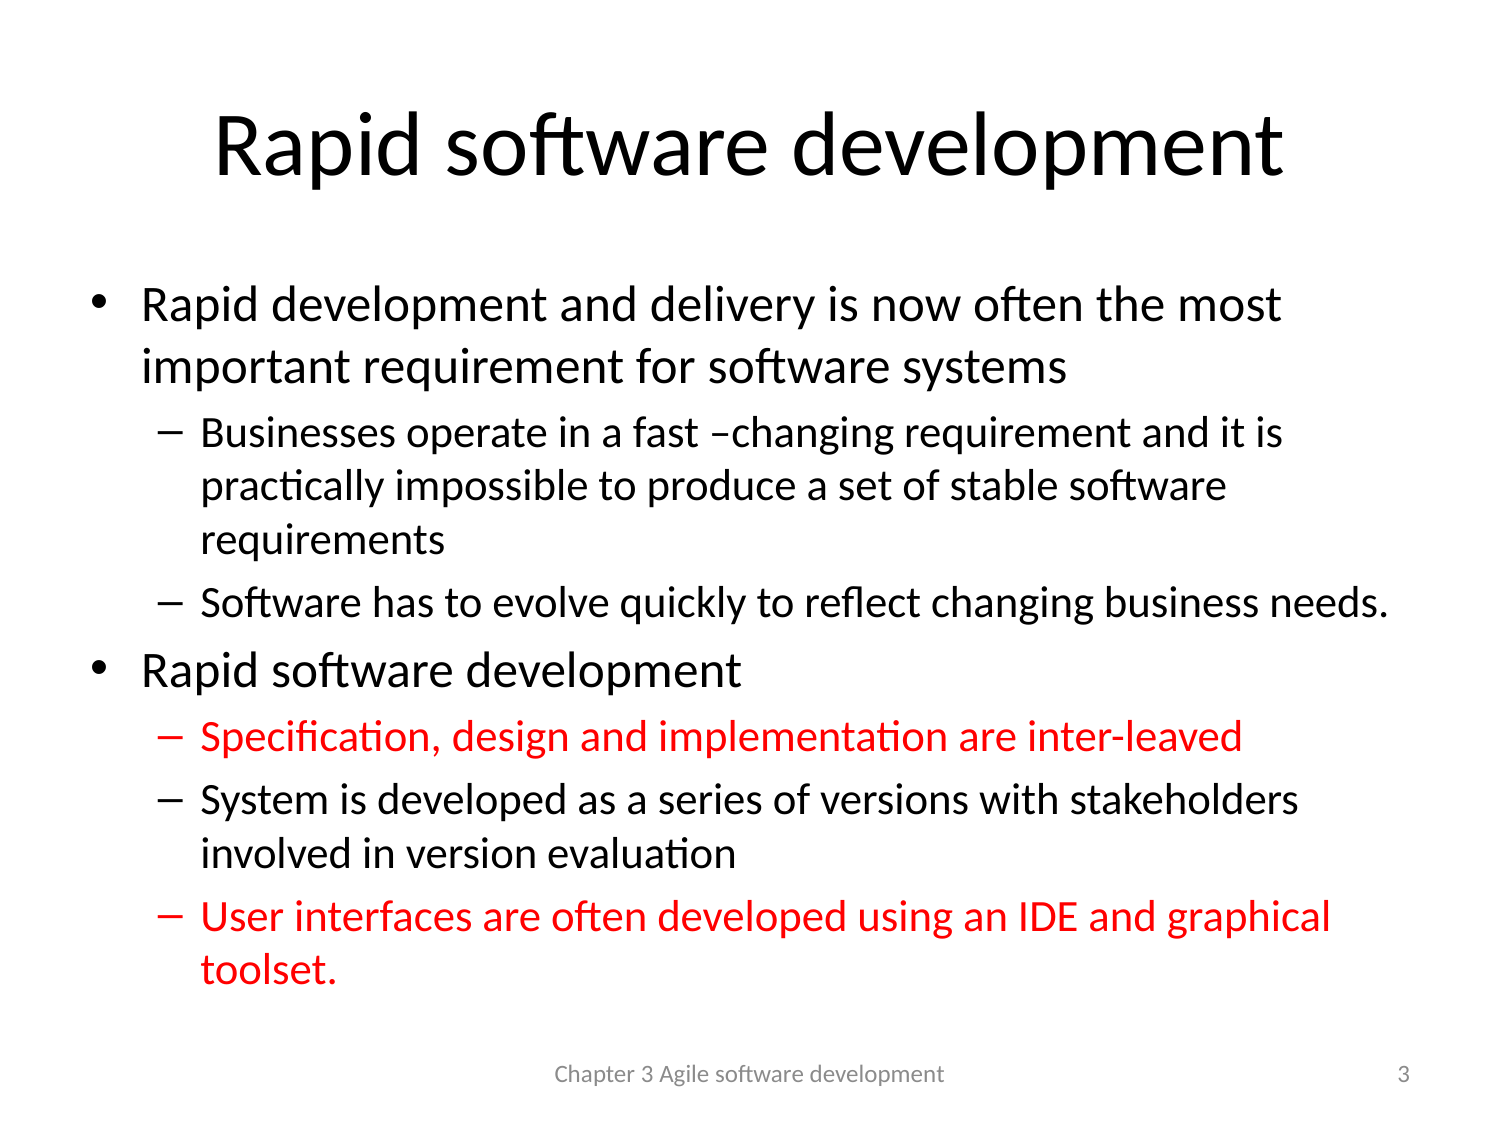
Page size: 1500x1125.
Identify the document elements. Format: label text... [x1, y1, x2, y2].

footer Chapter 3 Agile software development [512, 1042, 988, 1103]
list Rapid development and delivery is now often the most important requirement for software systems Businesses operate in a fast –changing requirement and it is practically impossible to produce a set of stable software requirements Software has to evolve quickly to reflect changing business needs. Rapid software development Specification, design and implementation are inter-leaved System is developed as a series of versions with stakeholders involved in version evaluation User interfaces are often developed using an IDE and graphical toolset. [75, 262, 1455, 1005]
slide_number 3 [1074, 1042, 1425, 1103]
title Rapid software development [75, 45, 1425, 233]
